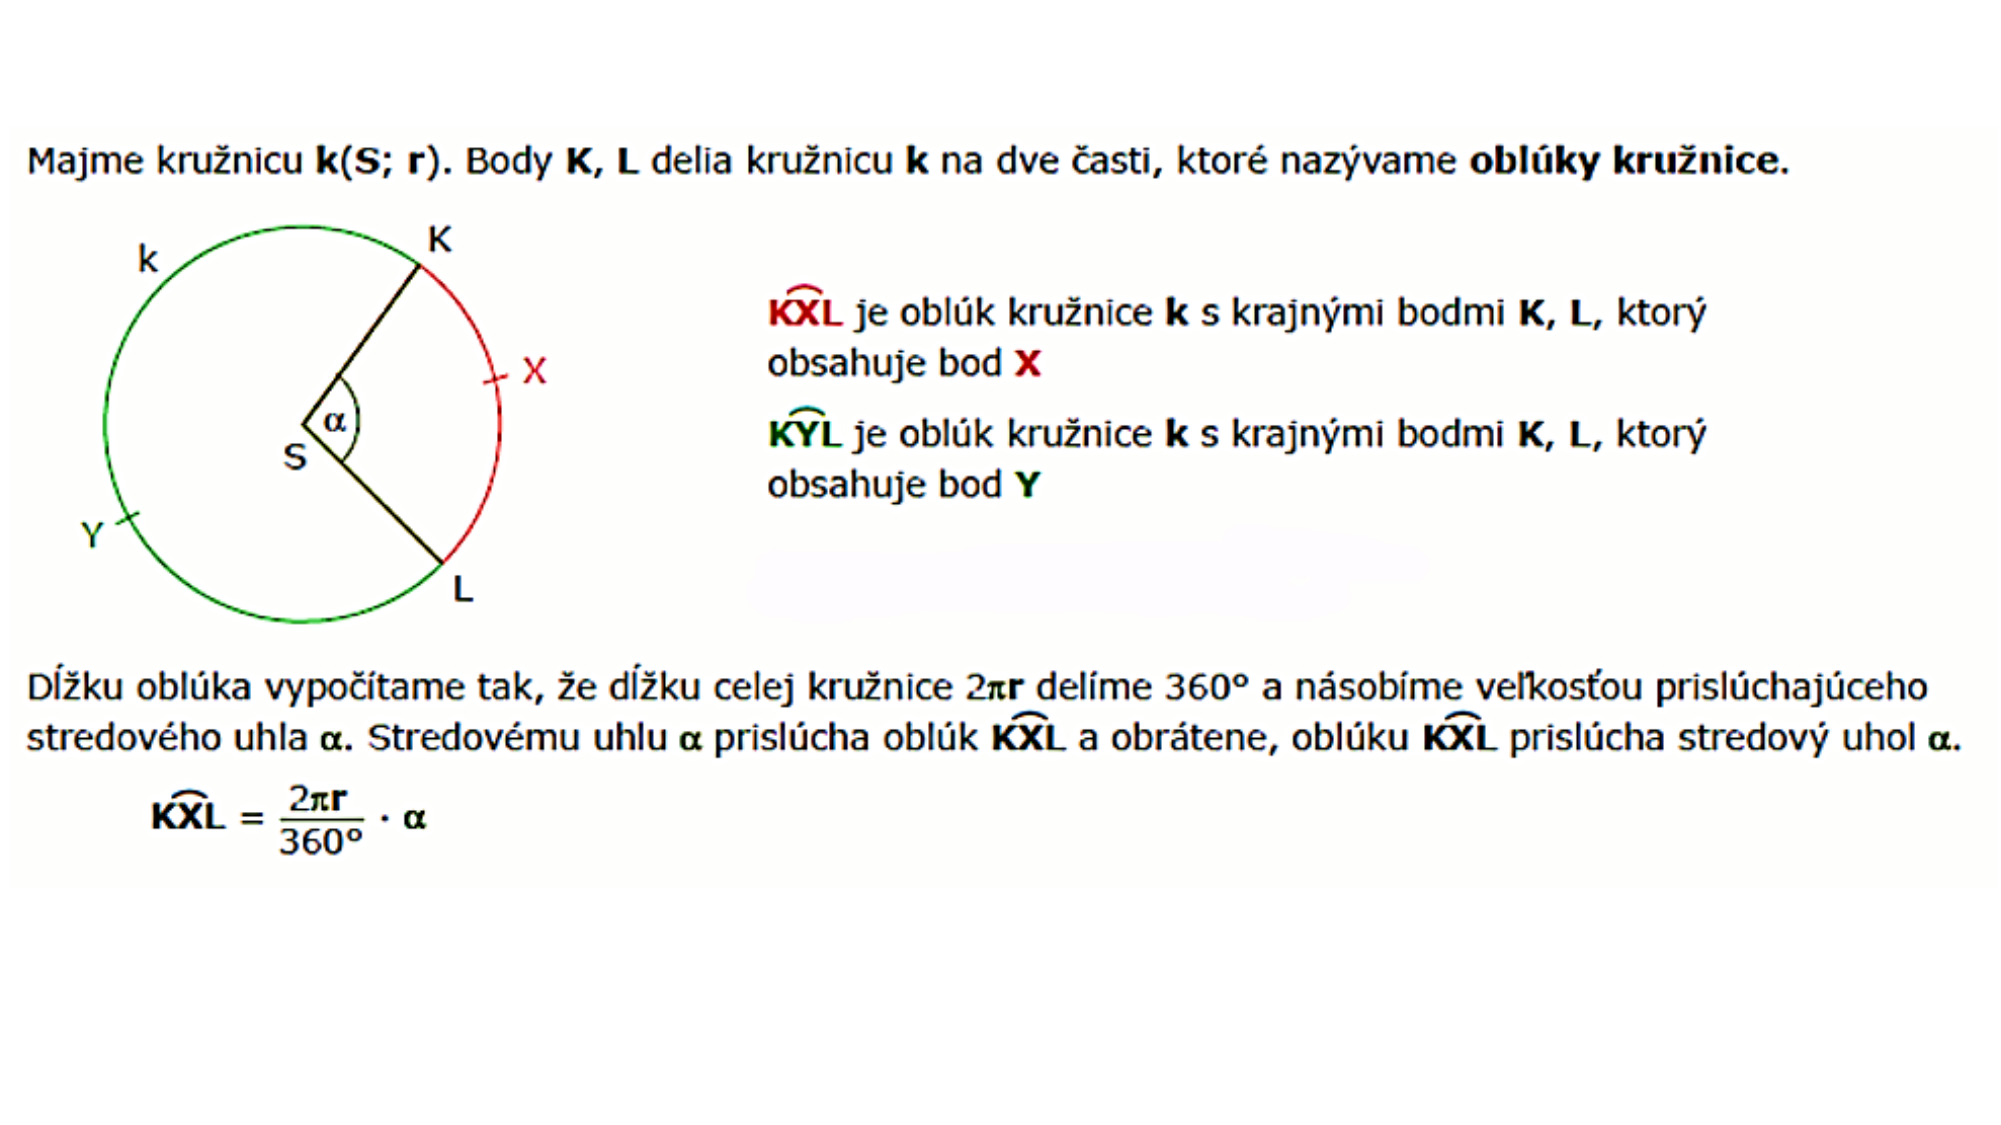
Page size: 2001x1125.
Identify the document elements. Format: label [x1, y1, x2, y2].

picture [0, 124, 1998, 888]
